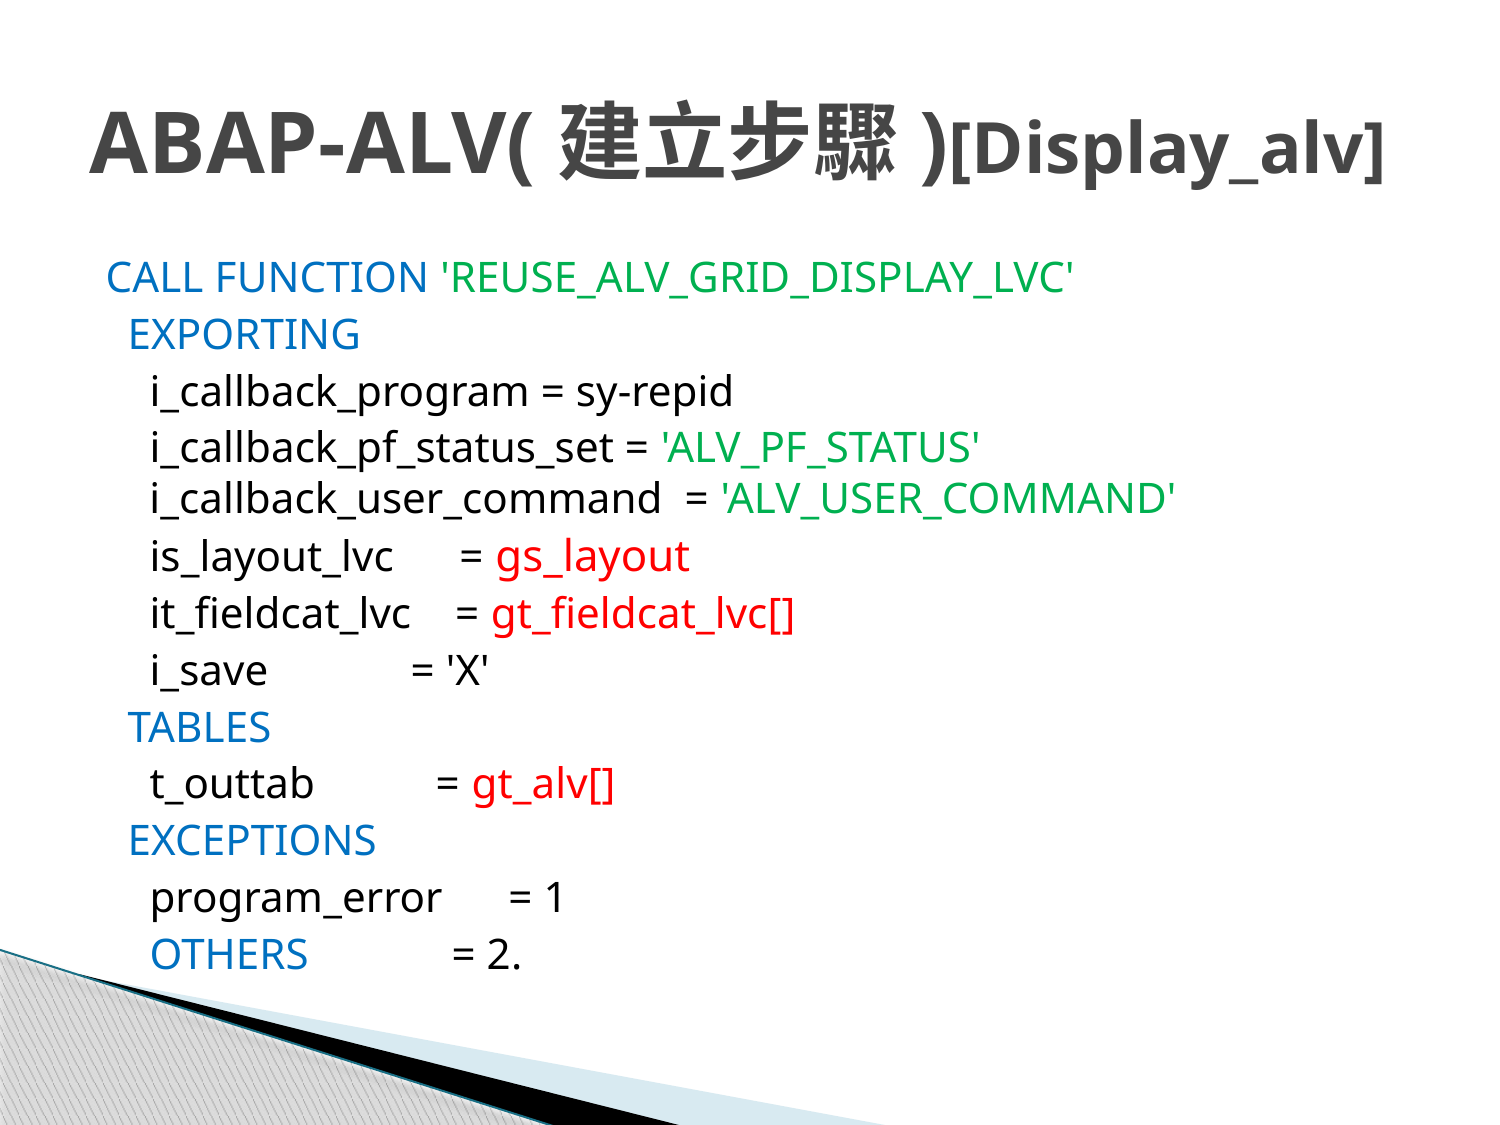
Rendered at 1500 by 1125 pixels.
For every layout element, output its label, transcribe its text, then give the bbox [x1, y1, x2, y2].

list CALL FUNCTION 'REUSE_ALV_GRID_DISPLAY_LVC' EXPORTING i_callback_program = sy-repid i_callback_pf_status_set = 'ALV_PF_STATUS' i_callback_user_command = 'ALV_USER_COMMAND' is_layout_lvc = gs_layout it_fieldcat_lvc = gt_fieldcat_lvc[] i_save = 'X' TABLES t_outtab = gt_alv[] EXCEPTIONS program_error = 1 OTHERS = 2. [75, 243, 1425, 986]
title ABAP-ALV(建立步驟)[Display_alv] [75, 45, 1425, 233]
